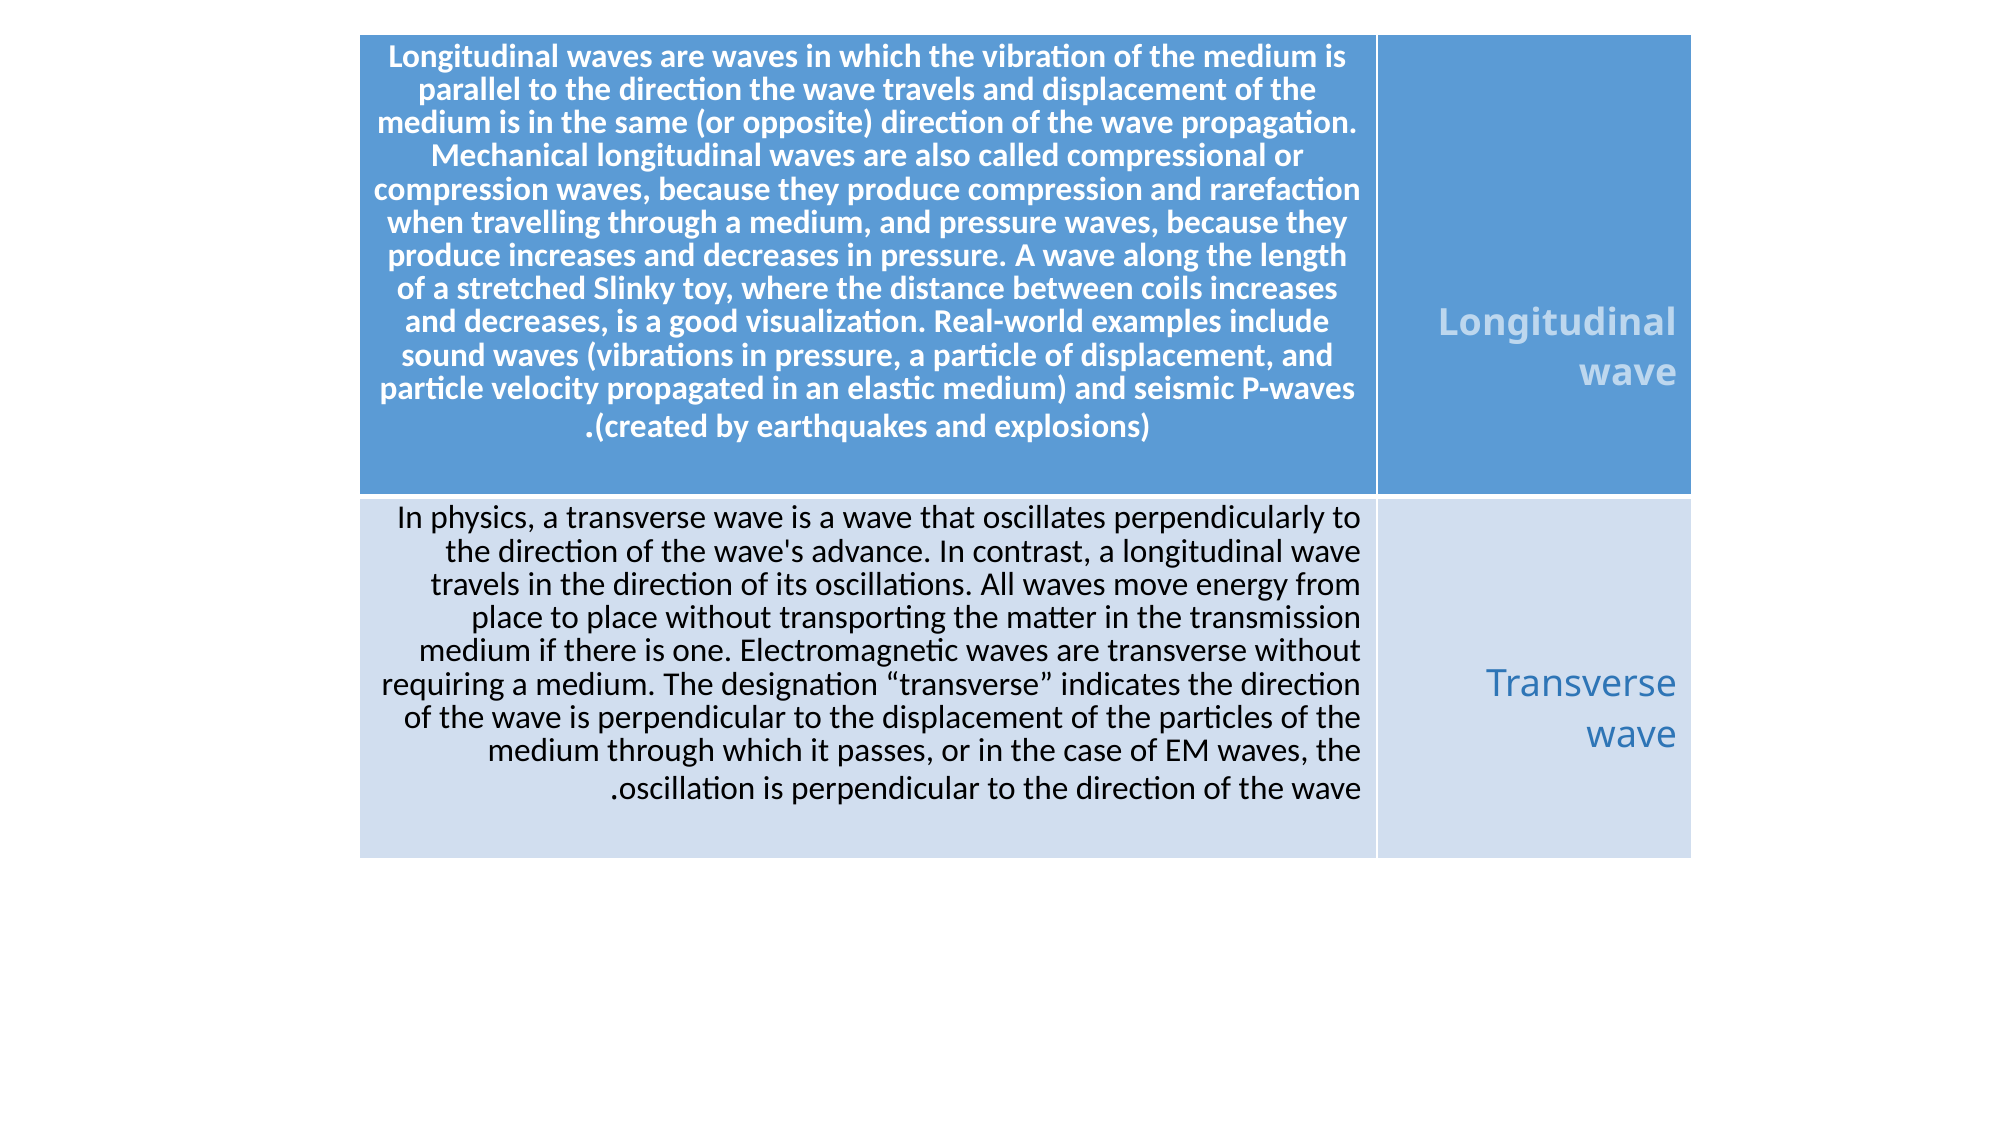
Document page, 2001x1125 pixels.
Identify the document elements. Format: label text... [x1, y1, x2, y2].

table_cell In physics, a transverse wave is a wave that oscillates perpendicularly to the direction of the wave's advance. In contrast, a longitudinal wave travels in the direction of its oscillations. All waves move energy from place to place without transporting the matter in the transmission medium if there is one. Electromagnetic waves are transverse without requiring a medium. The designation “transverse” indicates the direction of the wave is perpendicular to the displacement of the particles of the medium through which it passes, or in the case of EM waves, the oscillation is perpendicular to the direction of the wave. [360, 499, 1376, 858]
table_cell Transverse wave [1378, 499, 1691, 858]
table_header Longitudinal wave [1378, 35, 1691, 494]
table_header Longitudinal waves are waves in which the vibration of the medium is parallel to the direction the wave travels and displacement of the medium is in the same (or opposite) direction of the wave propagation. Mechanical longitudinal waves are also called compressional or compression waves, because they produce compression and rarefaction when travelling through a medium, and pressure waves, because they produce increases and decreases in pressure. A wave along the length of a stretched Slinky toy, where the distance between coils increases and decreases, is a good visualization. Real-world examples include sound waves (vibrations in pressure, a particle of displacement, and particle velocity propagated in an elastic medium) and seismic P-waves (created by earthquakes and explosions). [360, 35, 1376, 494]
